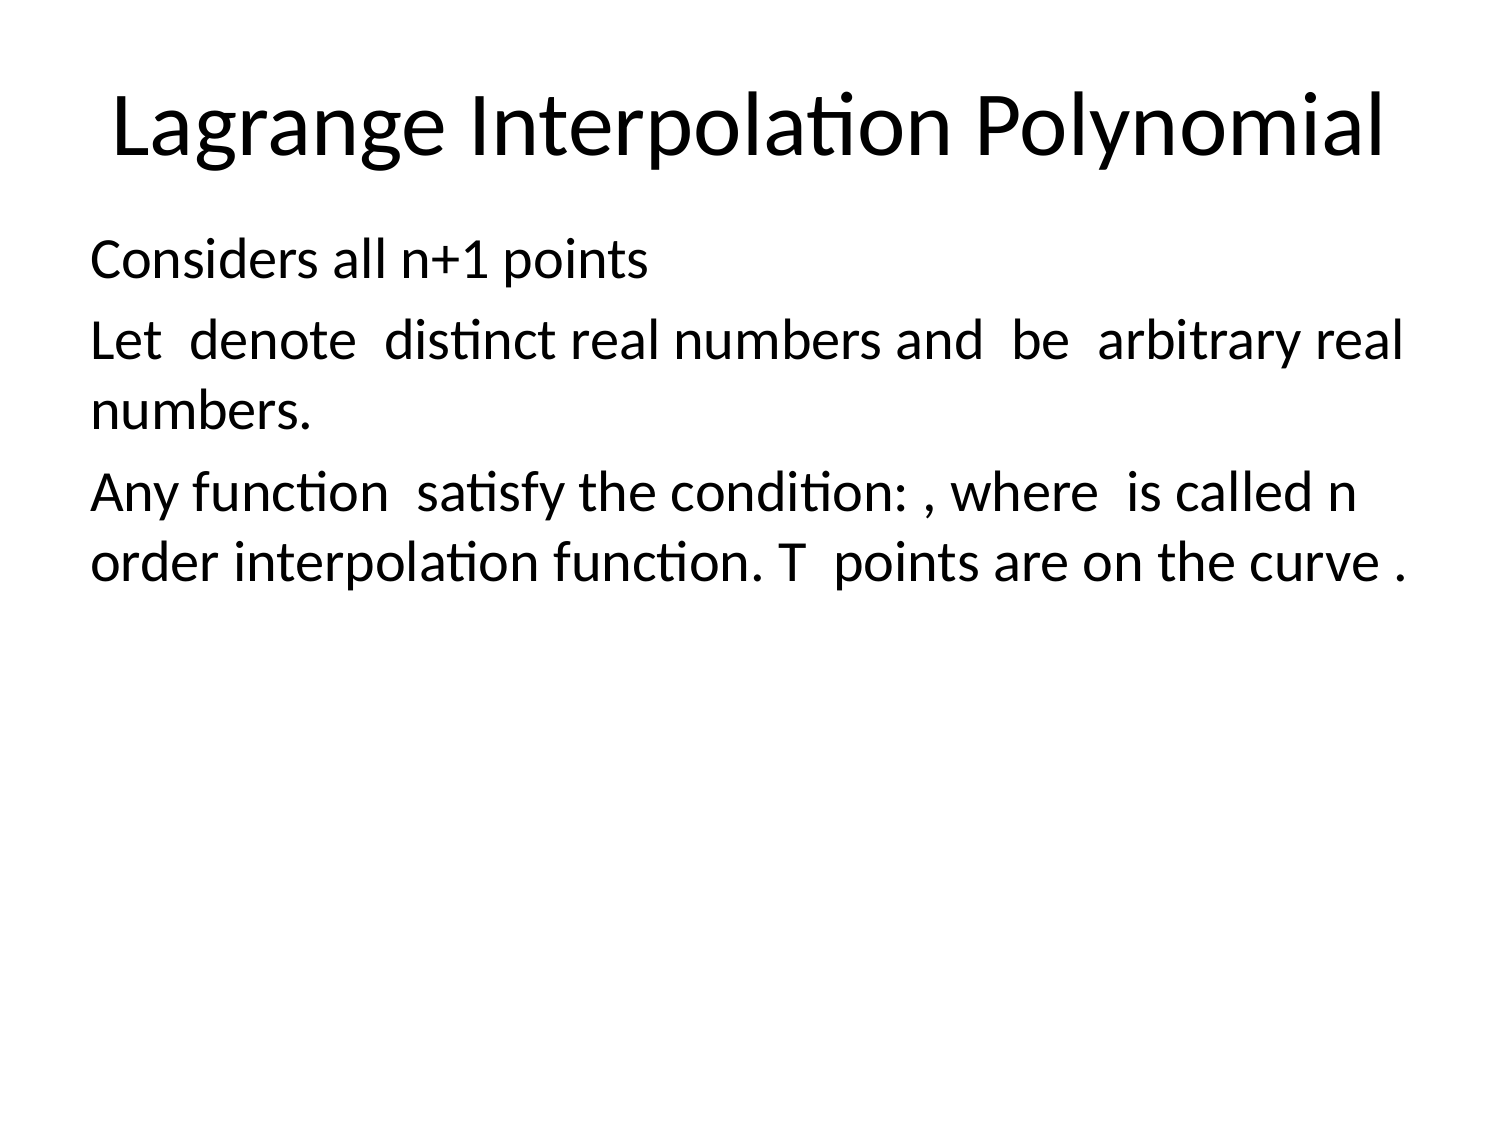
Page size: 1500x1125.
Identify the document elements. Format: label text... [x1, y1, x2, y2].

title Lagrange Interpolation Polynomial [75, 24, 1425, 213]
